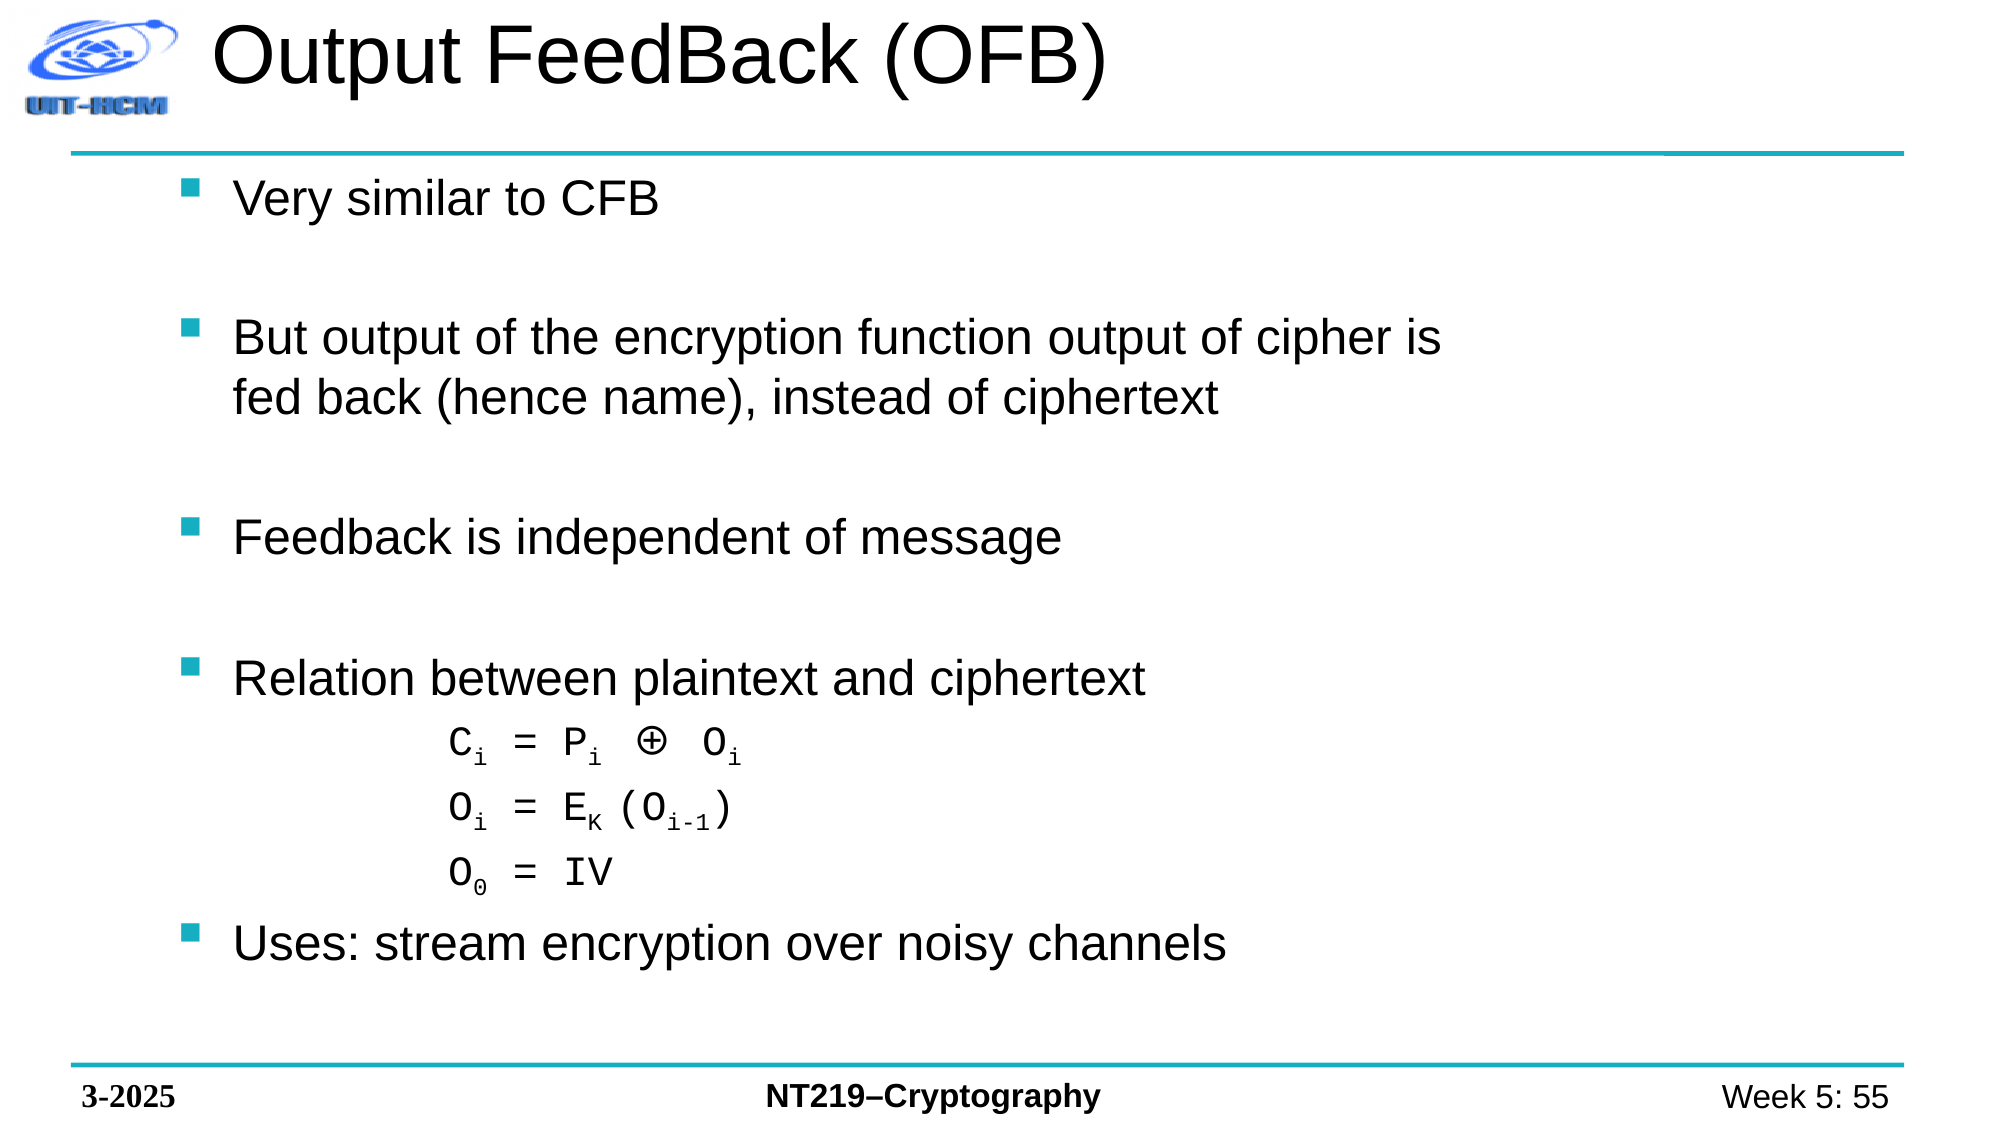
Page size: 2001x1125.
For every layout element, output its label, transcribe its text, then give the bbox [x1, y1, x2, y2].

picture [7, 8, 197, 125]
list Very similar to CFB But output of the encryption function output of cipher is fed back (hence name), instead of ciphertext Feedback is independent of message Relation between plaintext and ciphertext Ci = Pi ⊕ Oi Oi = EK (Oi-1) O0 = IV Uses: stream encryption over noisy channels [161, 157, 1512, 968]
title Output FeedBack (OFB) [196, 0, 1402, 116]
